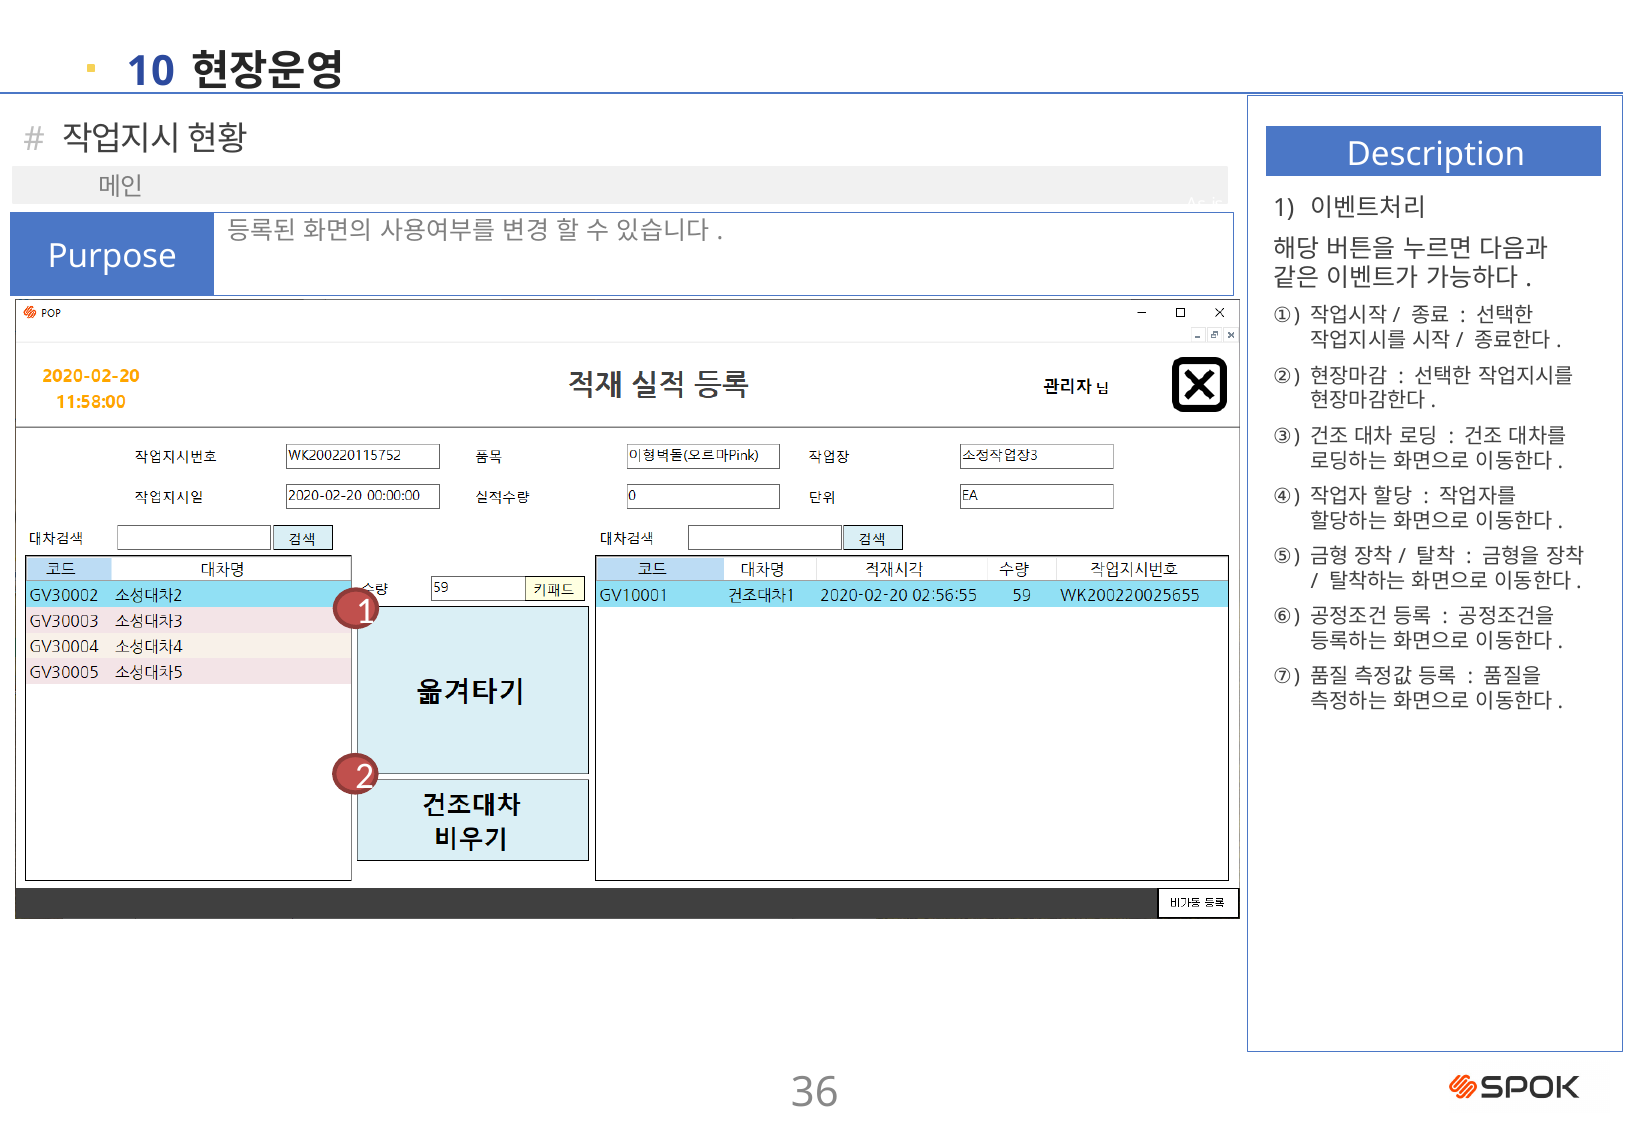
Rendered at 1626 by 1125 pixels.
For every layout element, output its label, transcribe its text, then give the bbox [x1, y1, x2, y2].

slide_number 36 [781, 1064, 844, 1116]
picture [15, 299, 1241, 919]
picture [1449, 1060, 1610, 1114]
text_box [11, 166, 1229, 189]
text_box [10, 190, 1234, 327]
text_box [0, 92, 1623, 1052]
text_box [87, 42, 408, 91]
